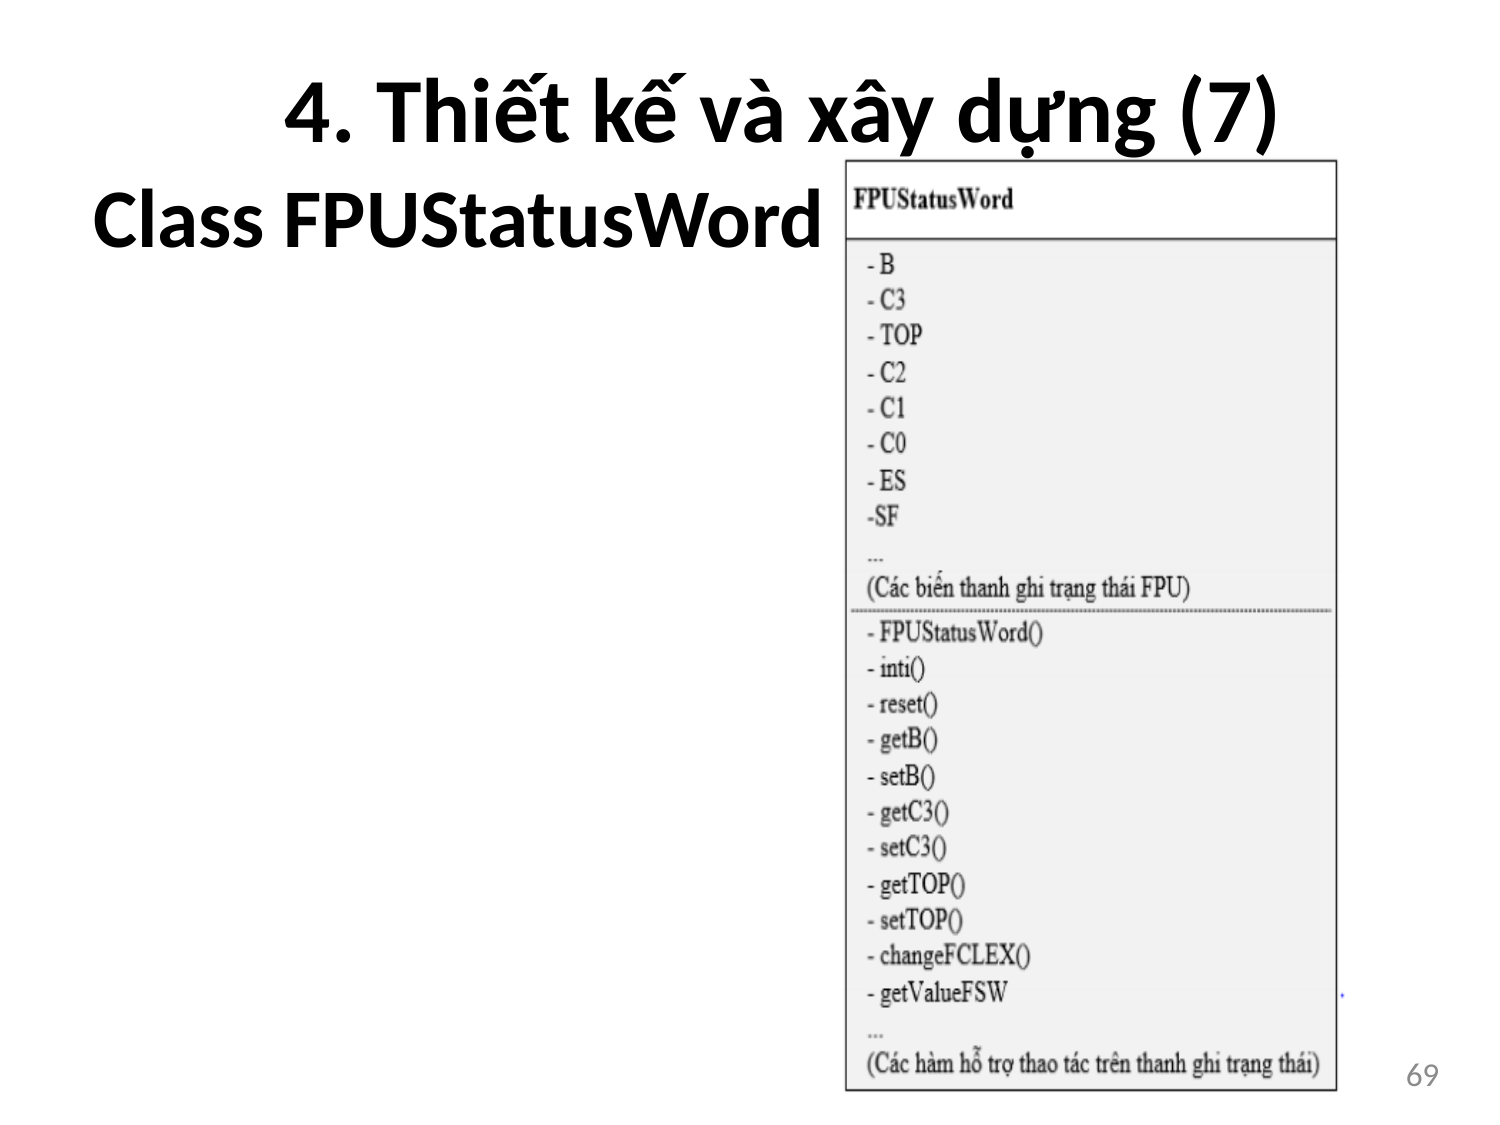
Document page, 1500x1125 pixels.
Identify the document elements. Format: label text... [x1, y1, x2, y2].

title 4. Thiết kế và xây dựng (7) [136, 3, 1431, 222]
slide_number 69 [1353, 1042, 1455, 1103]
picture [837, 149, 1353, 1103]
text_box Class FPUStatusWord [78, 156, 837, 272]
